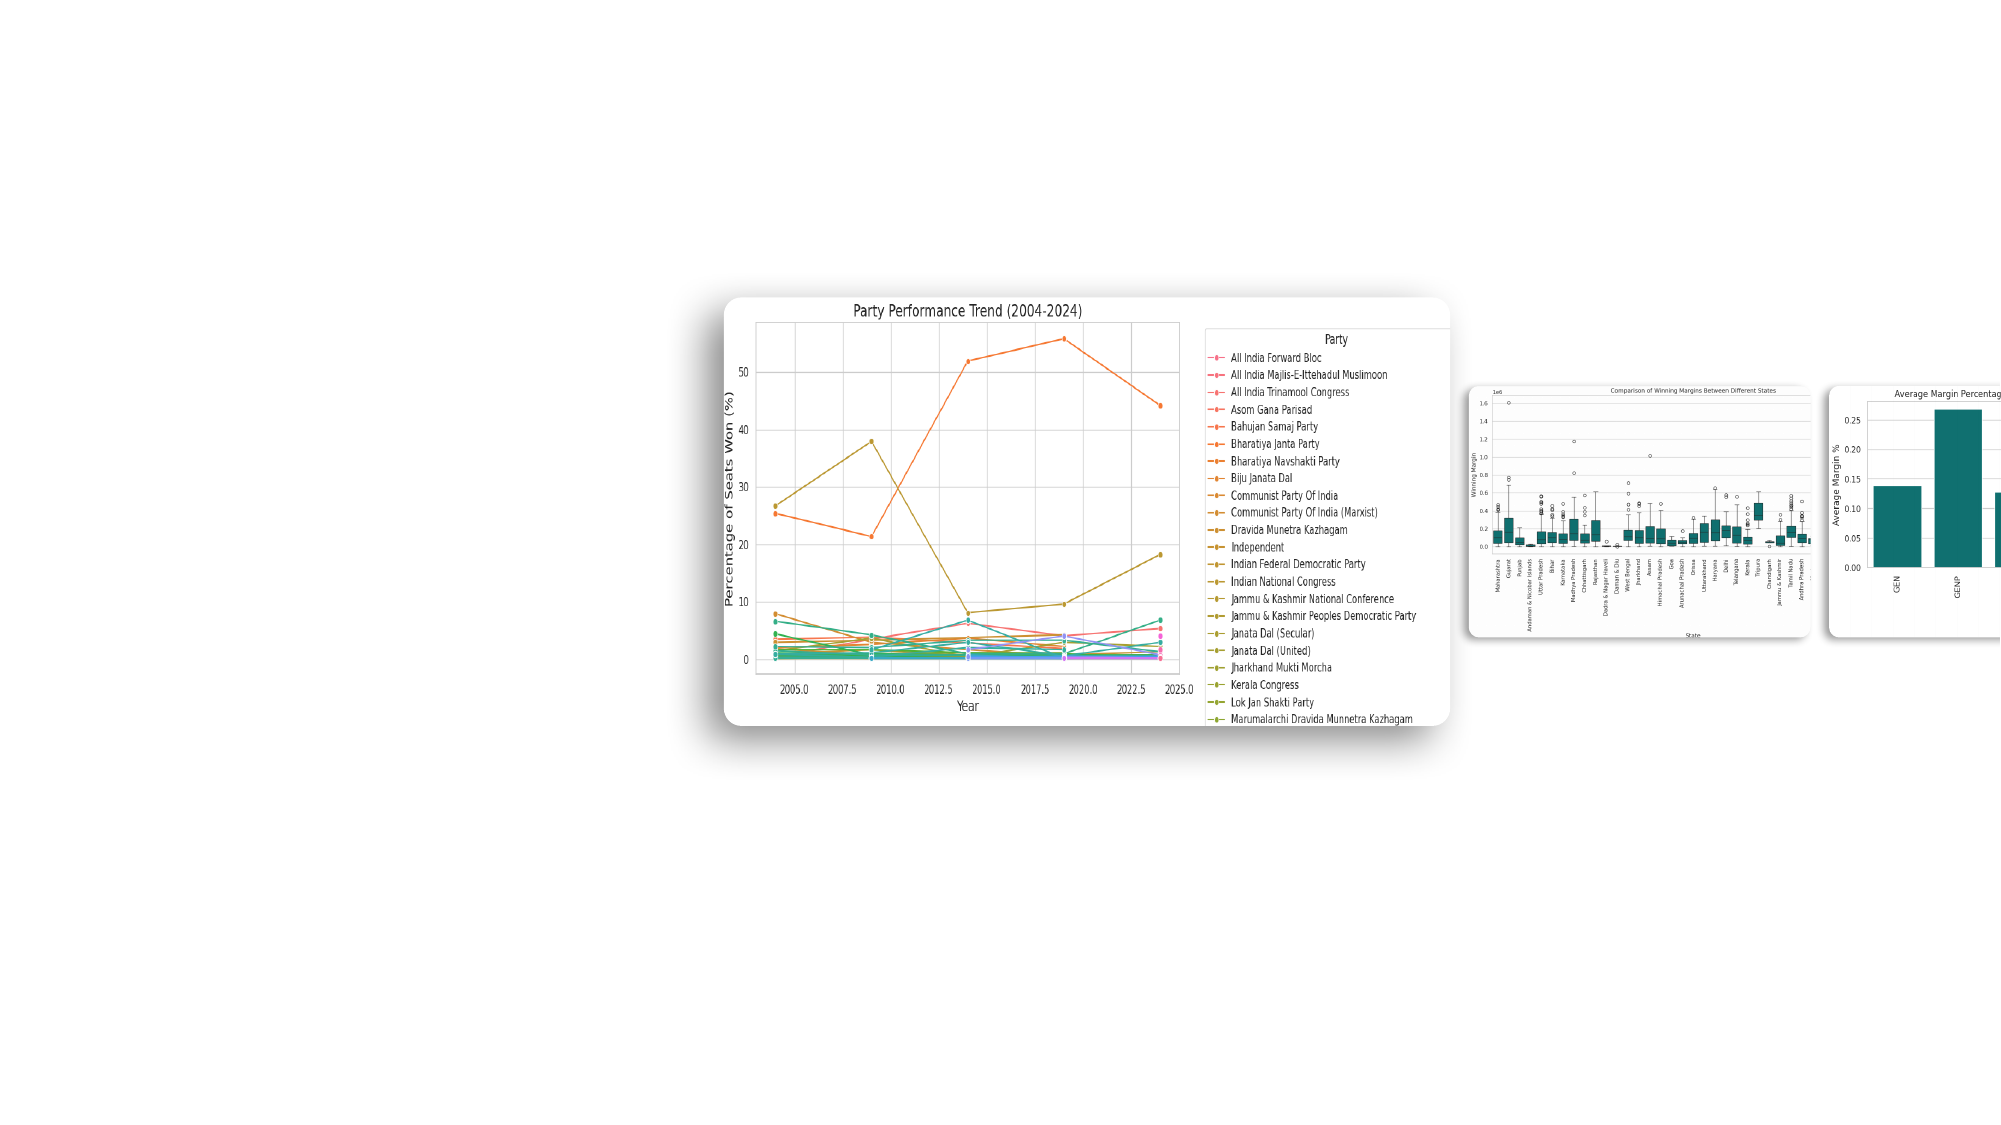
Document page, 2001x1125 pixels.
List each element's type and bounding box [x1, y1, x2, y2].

picture [723, 297, 1451, 726]
picture [1829, 385, 2001, 638]
picture [1468, 385, 1811, 638]
